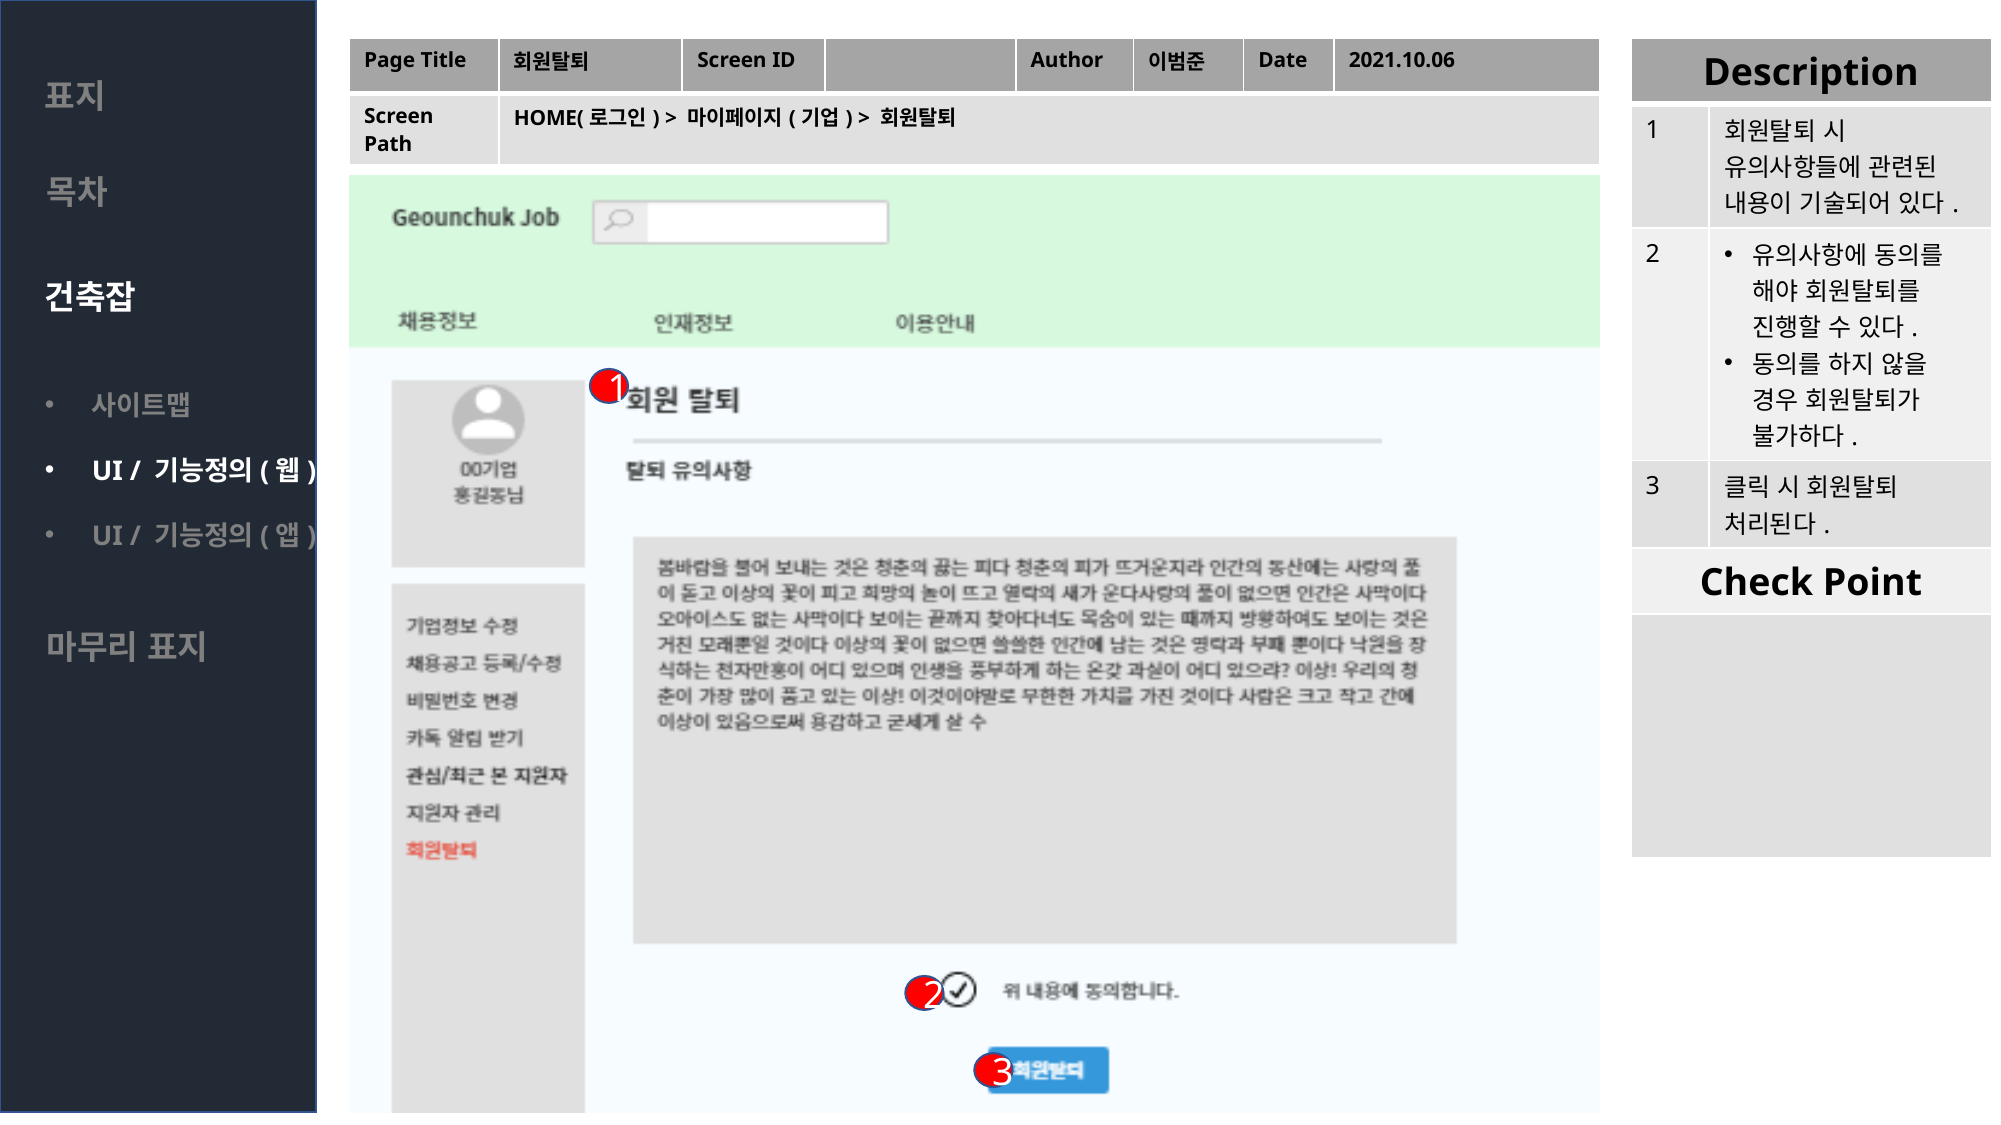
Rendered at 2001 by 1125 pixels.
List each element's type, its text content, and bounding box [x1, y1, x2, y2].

table_header Date [1244, 39, 1333, 91]
table_cell Check Point [1632, 549, 1991, 613]
table_cell 2 [1632, 229, 1708, 460]
text_box [0, 0, 317, 1113]
text_box 목차 [31, 163, 242, 219]
table_cell 회원탈퇴 시 유의사항들에 관련된 내용이 기술되어 있다. [1710, 107, 1991, 227]
table_header [826, 39, 1015, 91]
table_cell [1632, 615, 1991, 857]
table_header Description [1632, 39, 1991, 101]
text_box 표지 [29, 67, 242, 123]
table_header 2021.10.06 [1335, 39, 1599, 91]
table_cell Screen Path [350, 96, 498, 164]
table_cell HOME(로그인) > 마이페이지(기업) > 회원탈퇴 [500, 96, 1599, 164]
table_cell 유의사항에 동의를 해야 회원탈퇴를 진행할 수 있다. 동의를 하지 않을 경우 회원탈퇴가 불가하다. [1710, 229, 1991, 460]
table_cell 1 [1632, 107, 1708, 227]
text_box 마무리 표지 [31, 619, 242, 674]
table_header 회원탈퇴 [500, 39, 681, 91]
text_box 건축잡 사이트맵 UI / 기능정의(웹) UI / 기능정의(앱) [29, 268, 349, 559]
table_header Screen ID [683, 39, 824, 91]
picture [349, 175, 1600, 1113]
table_header Author [1017, 39, 1133, 91]
table_header 이범준 [1134, 39, 1243, 91]
table_cell 클릭 시 회원탈퇴 처리된다. [1710, 461, 1991, 547]
table_cell 3 [1632, 461, 1708, 547]
table_header Page Title [350, 39, 498, 91]
